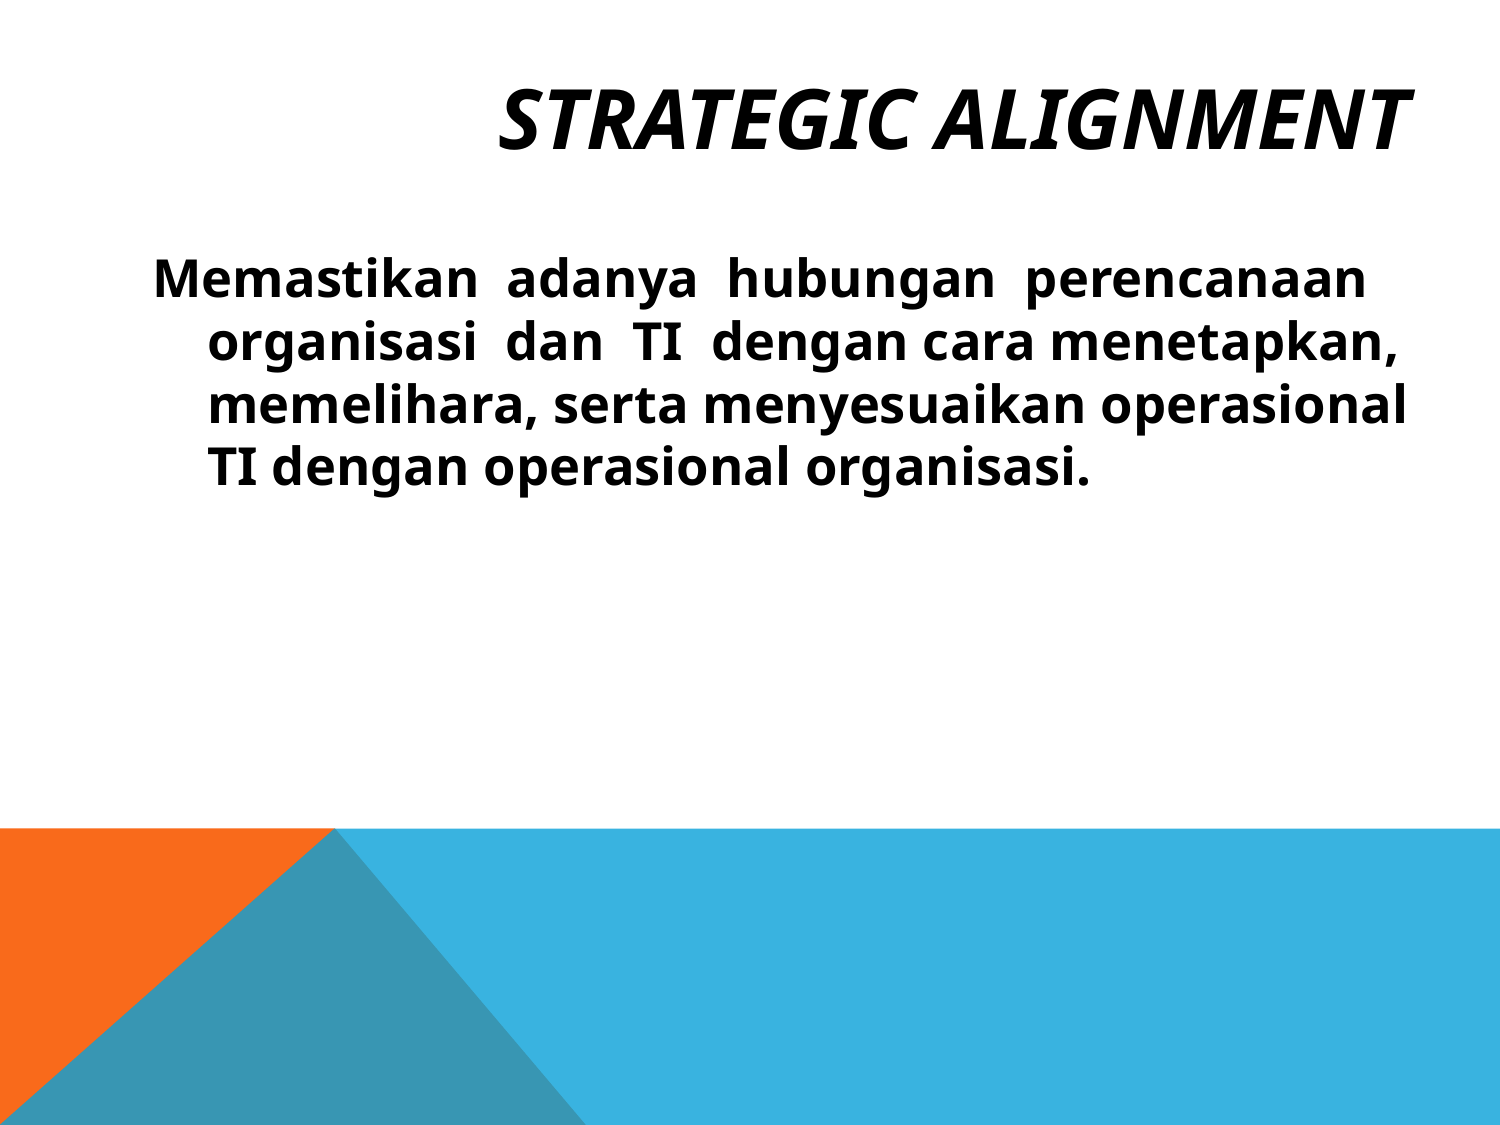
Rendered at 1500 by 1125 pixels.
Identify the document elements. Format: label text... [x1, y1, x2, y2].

list Memastikan adanya hubungan perencanaan organisasi dan TI dengan cara menetapkan, memelihara, serta menyesuaikan operasional TI dengan operasional organisasi. [137, 237, 1428, 563]
title Strategic alignment [75, 45, 1425, 188]
